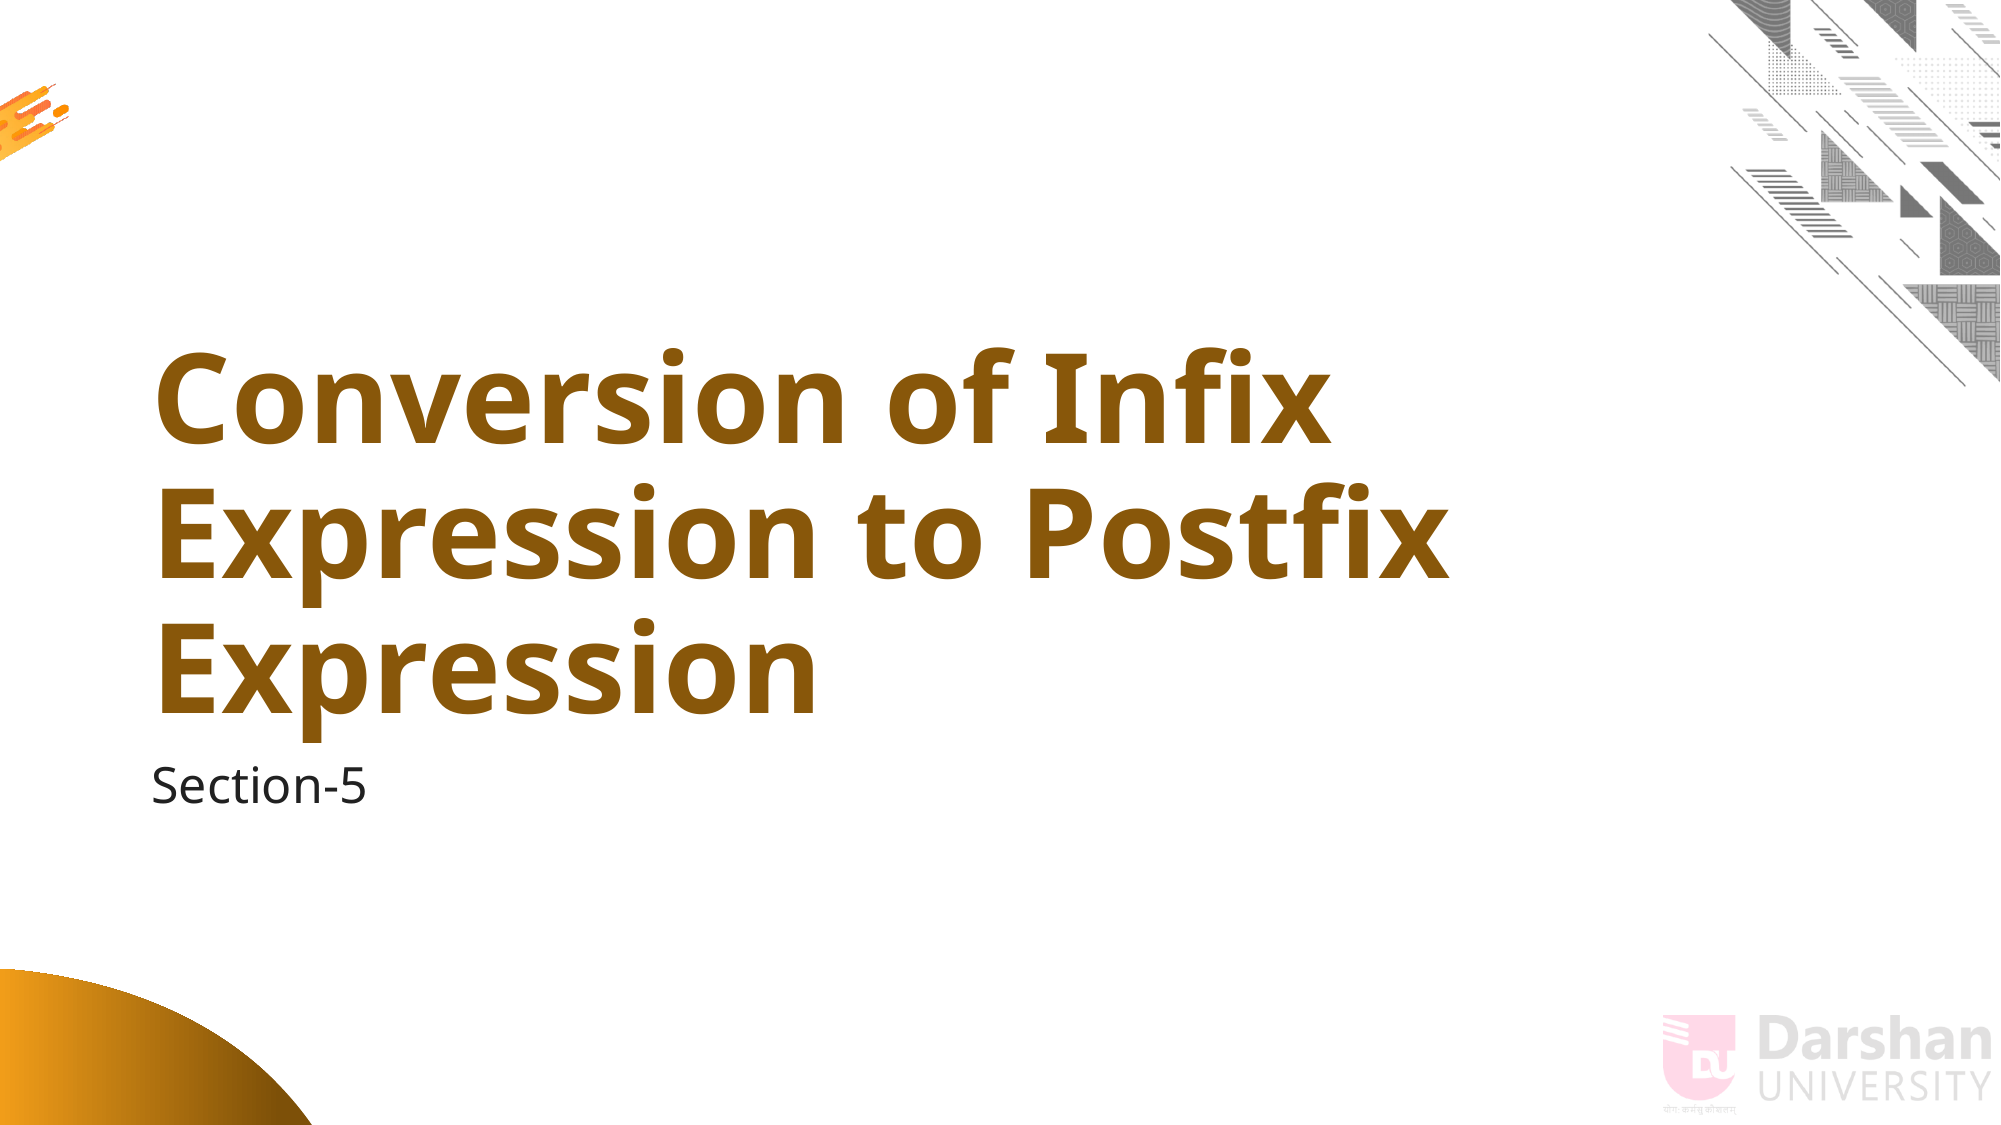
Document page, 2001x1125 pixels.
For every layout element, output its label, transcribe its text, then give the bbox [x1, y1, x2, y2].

list Section-5 [136, 752, 1862, 999]
title Conversion of Infix Expression to Postfix Expression [136, 280, 1862, 749]
picture [0, 65, 90, 193]
